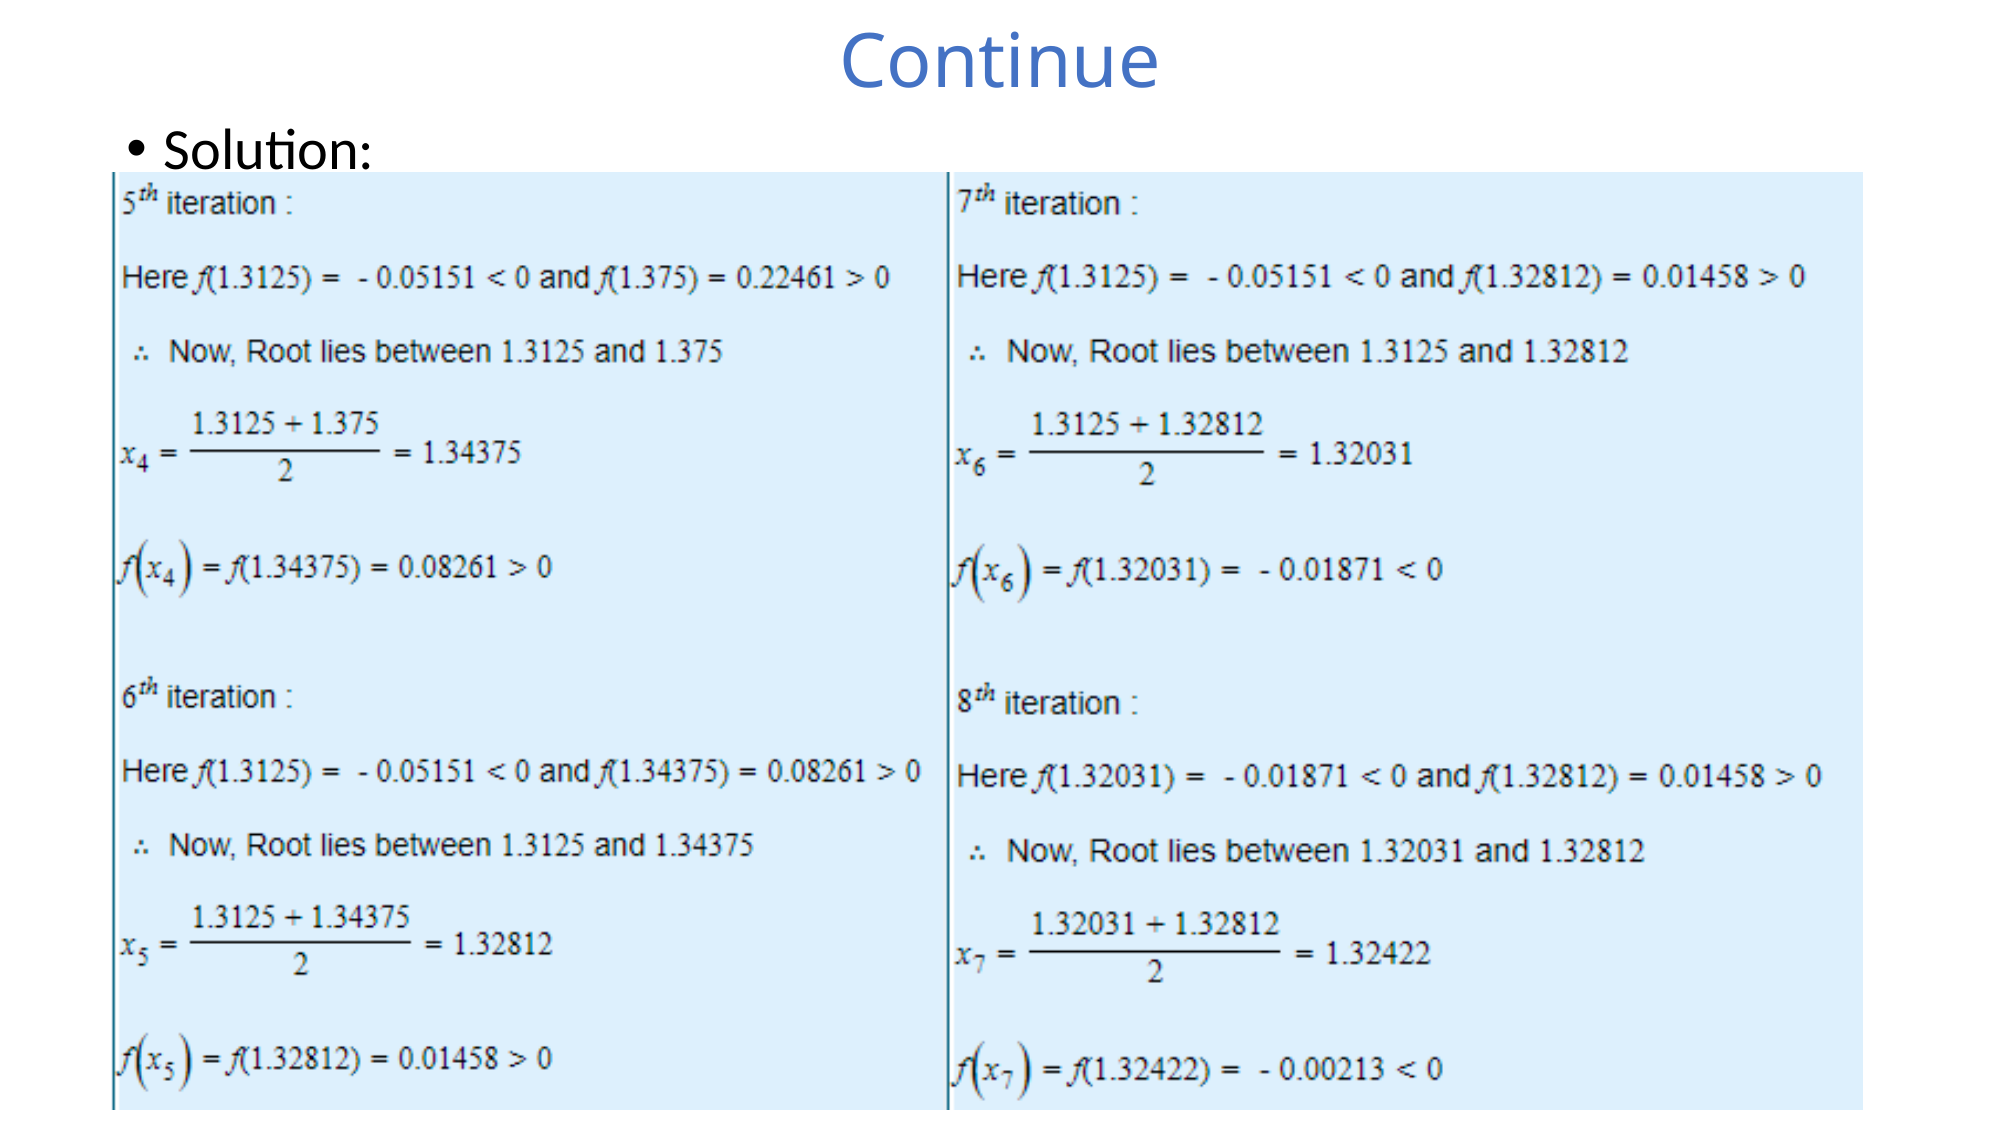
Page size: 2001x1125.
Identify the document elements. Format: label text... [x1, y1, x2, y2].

title Continue [137, 15, 1863, 112]
list Solution: [111, 111, 1837, 172]
picture [111, 172, 1863, 1110]
